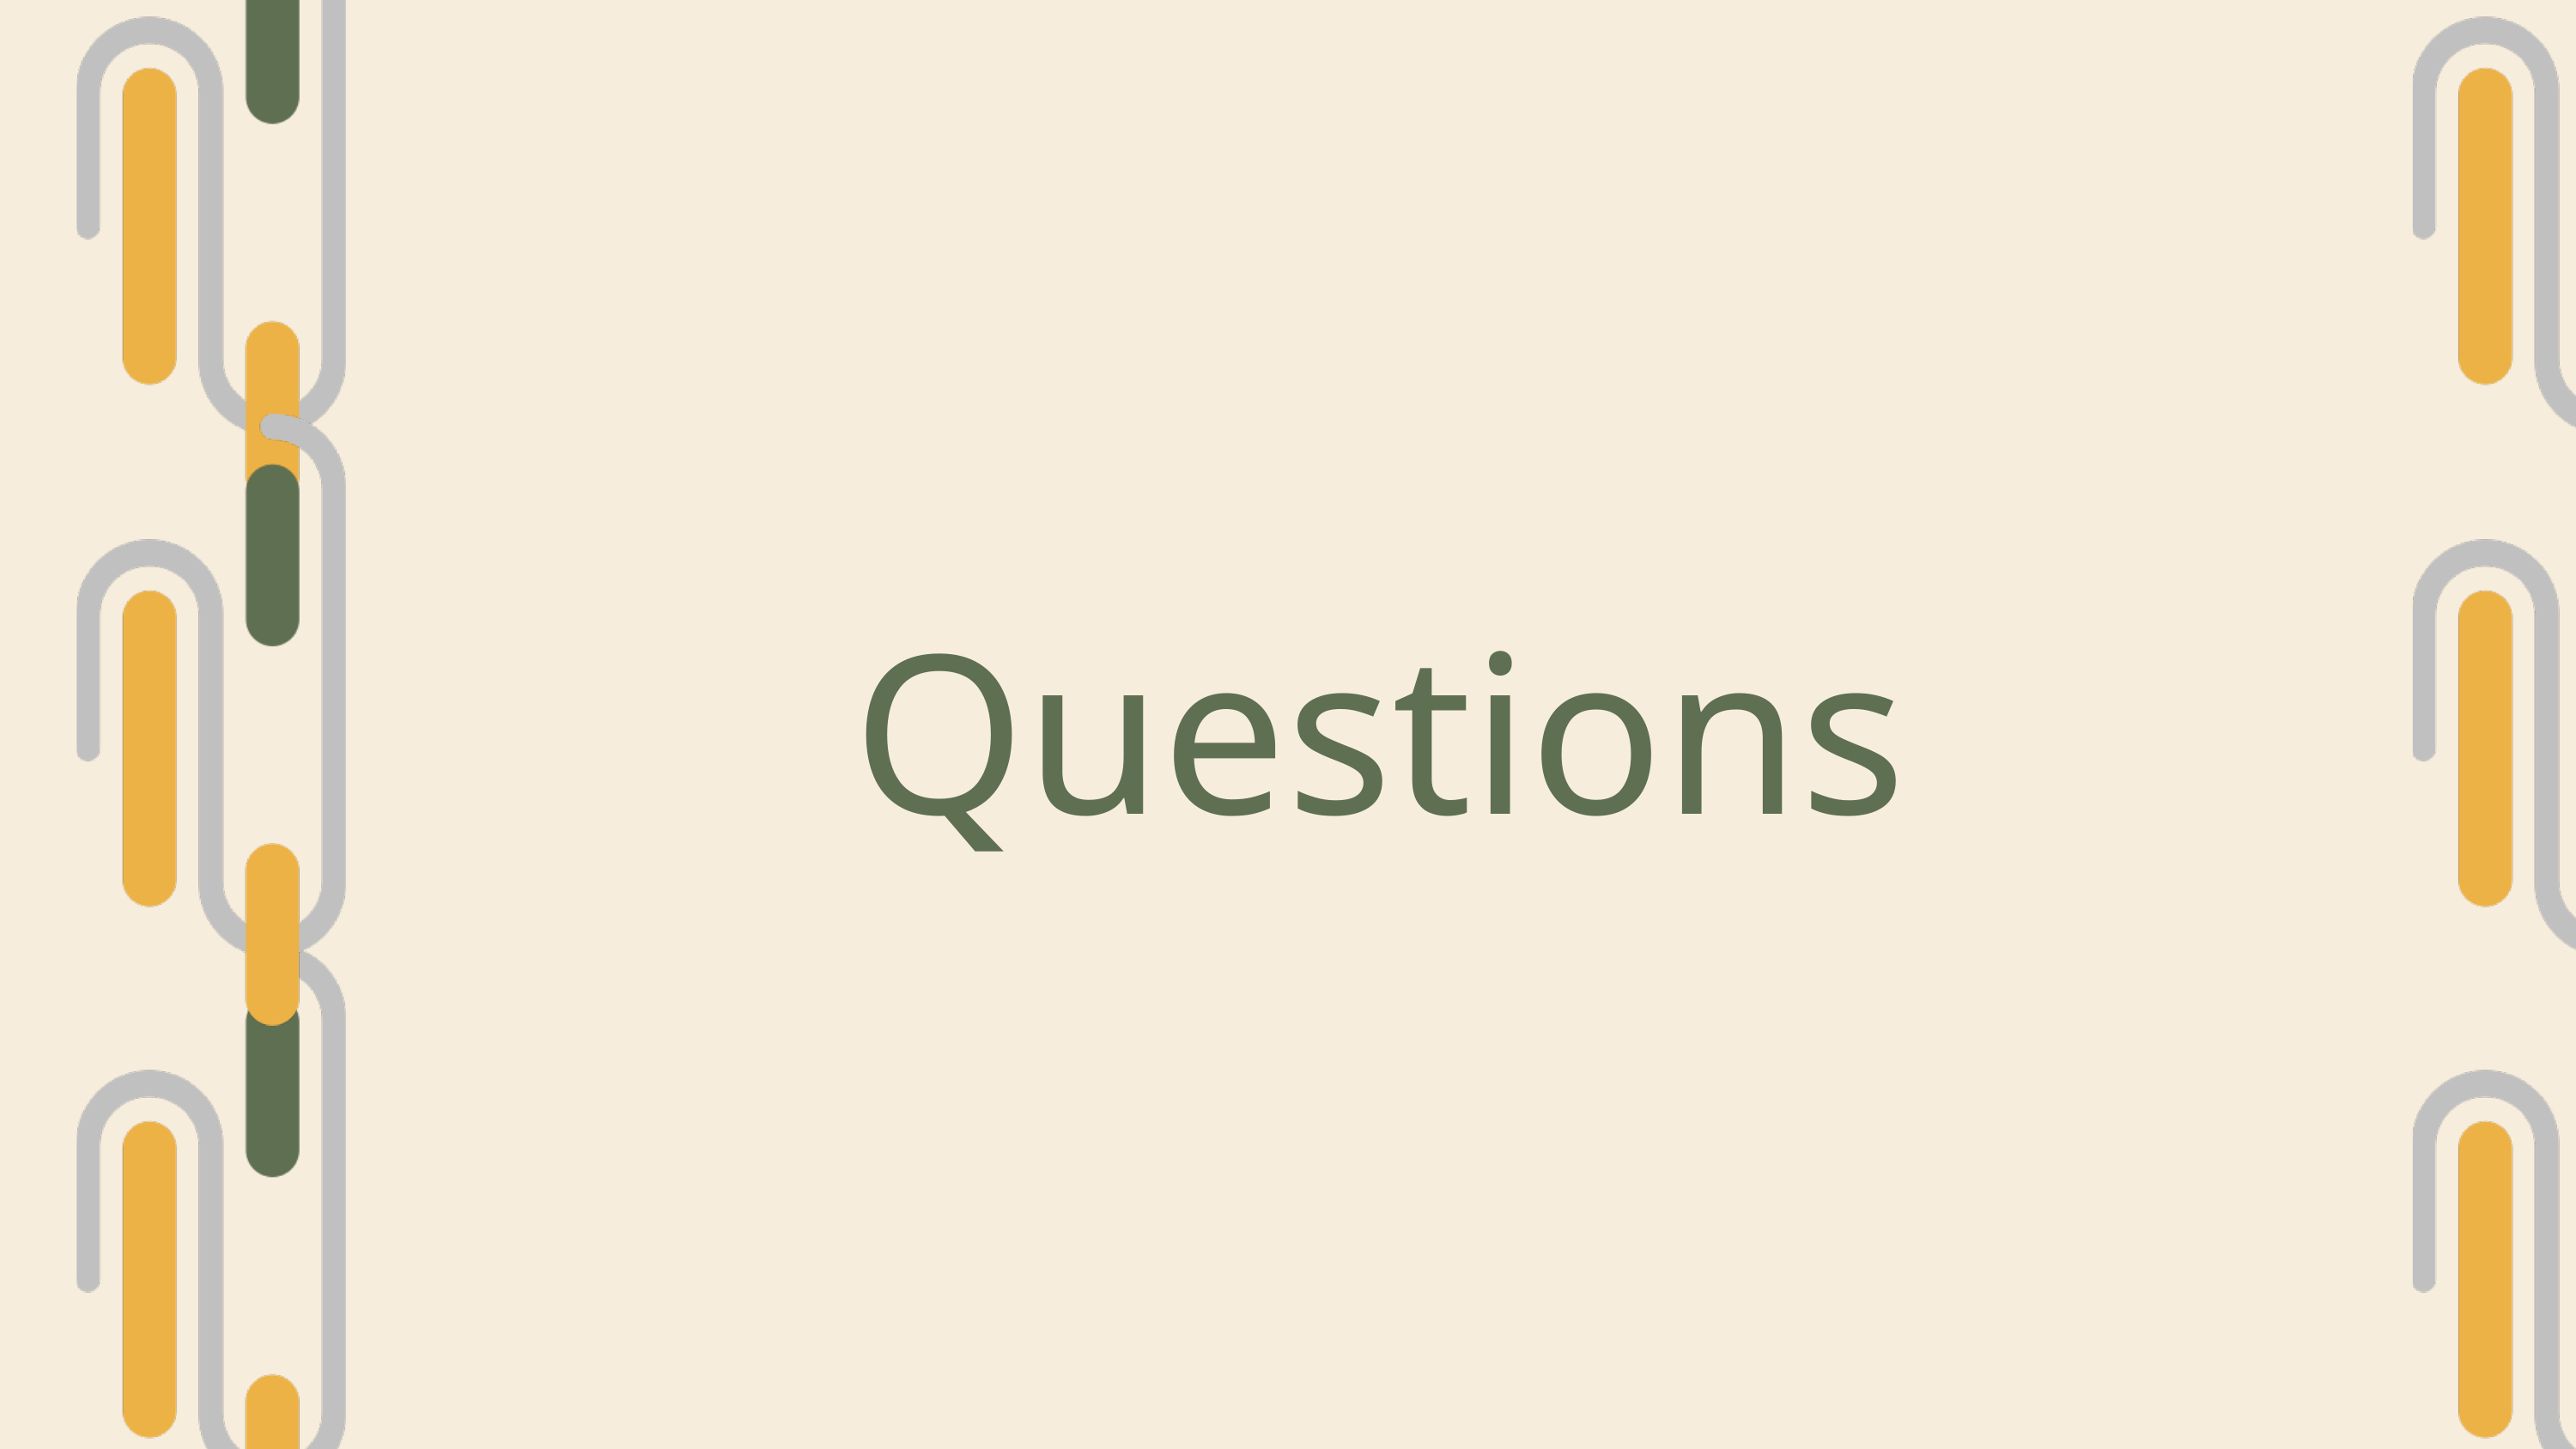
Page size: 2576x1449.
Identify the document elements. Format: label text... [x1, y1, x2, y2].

text_box [2412, 0, 2576, 414]
text_box [76, 1026, 346, 1449]
text_box Questions [401, 590, 2358, 858]
text_box [2412, 1026, 2576, 1449]
text_box [76, 0, 346, 414]
text_box [76, 414, 346, 1026]
text_box [2412, 414, 2576, 1026]
